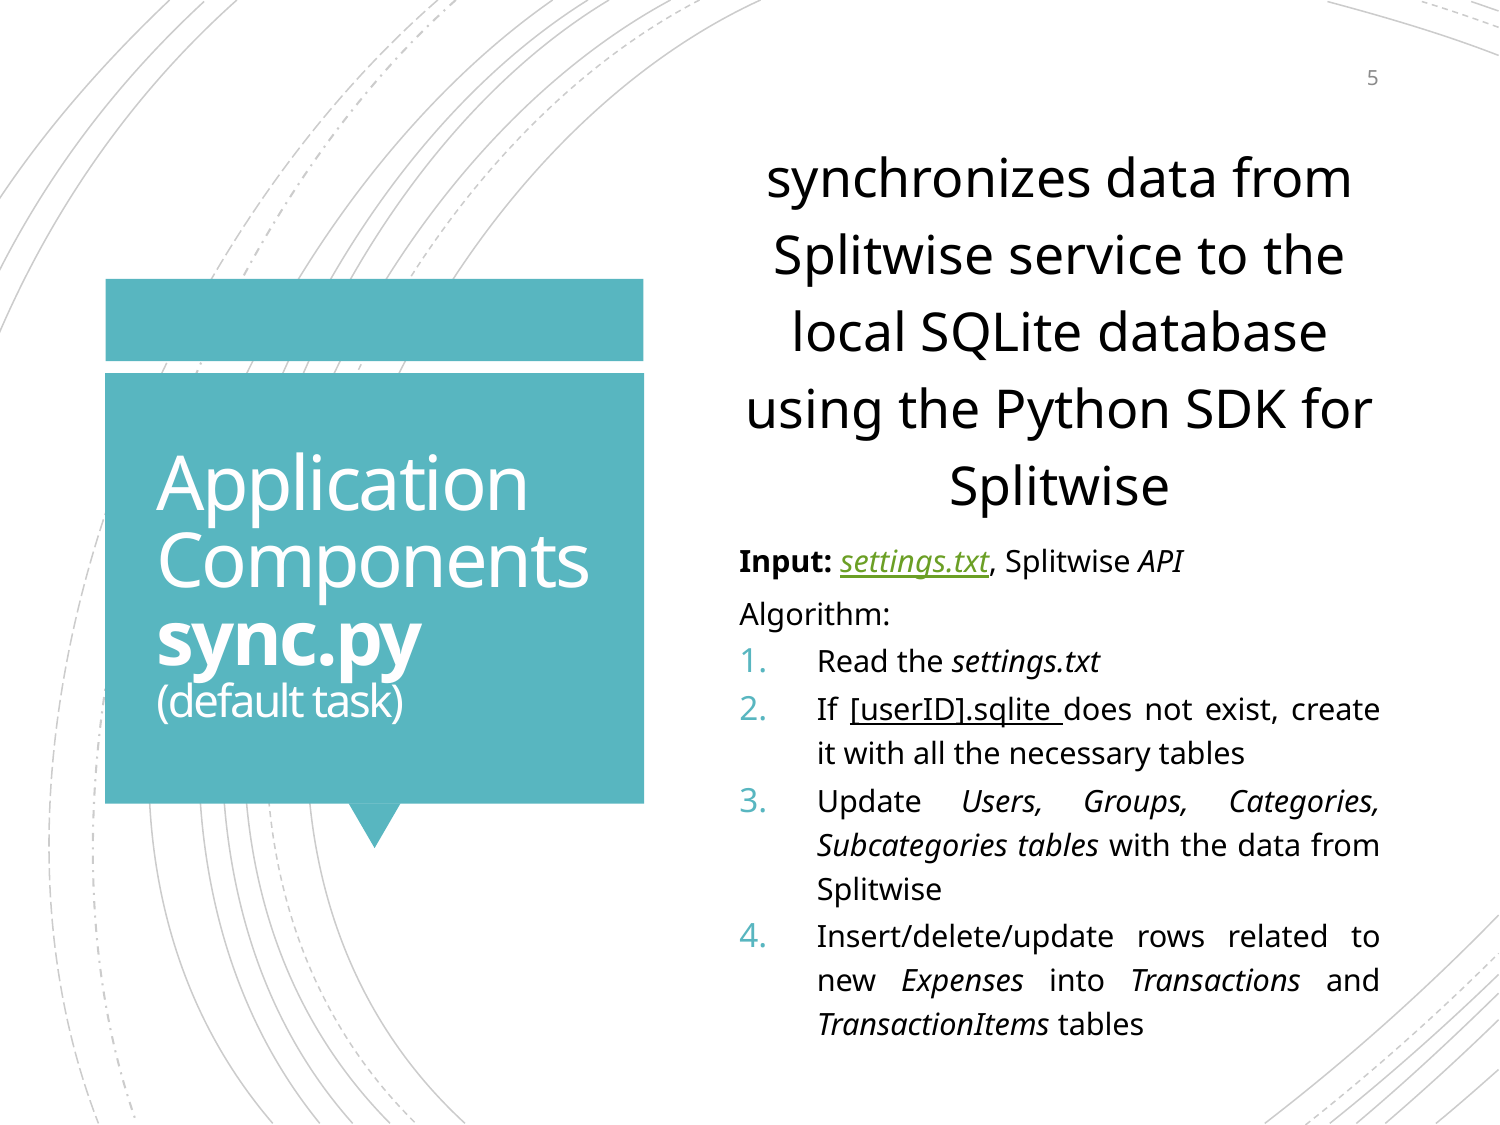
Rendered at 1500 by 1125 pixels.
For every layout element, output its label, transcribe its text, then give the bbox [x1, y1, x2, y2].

title Application Components sync.py (default task) [118, 385, 630, 790]
list synchronizes data from Splitwise service to the local SQLite database using the Python SDK for Splitwise Input: settings.txt, Splitwise API Algorithm: Read the settings.txt If [userID].sqlite does not exist, create it with all the necessary tables Update Users, Groups, Categories, Subcategories tables with the data from Splitwise Insert/delete/update rows related to new Expenses into Transactions and TransactionItems tables [724, 90, 1396, 1083]
slide_number 5 [1281, 52, 1394, 105]
